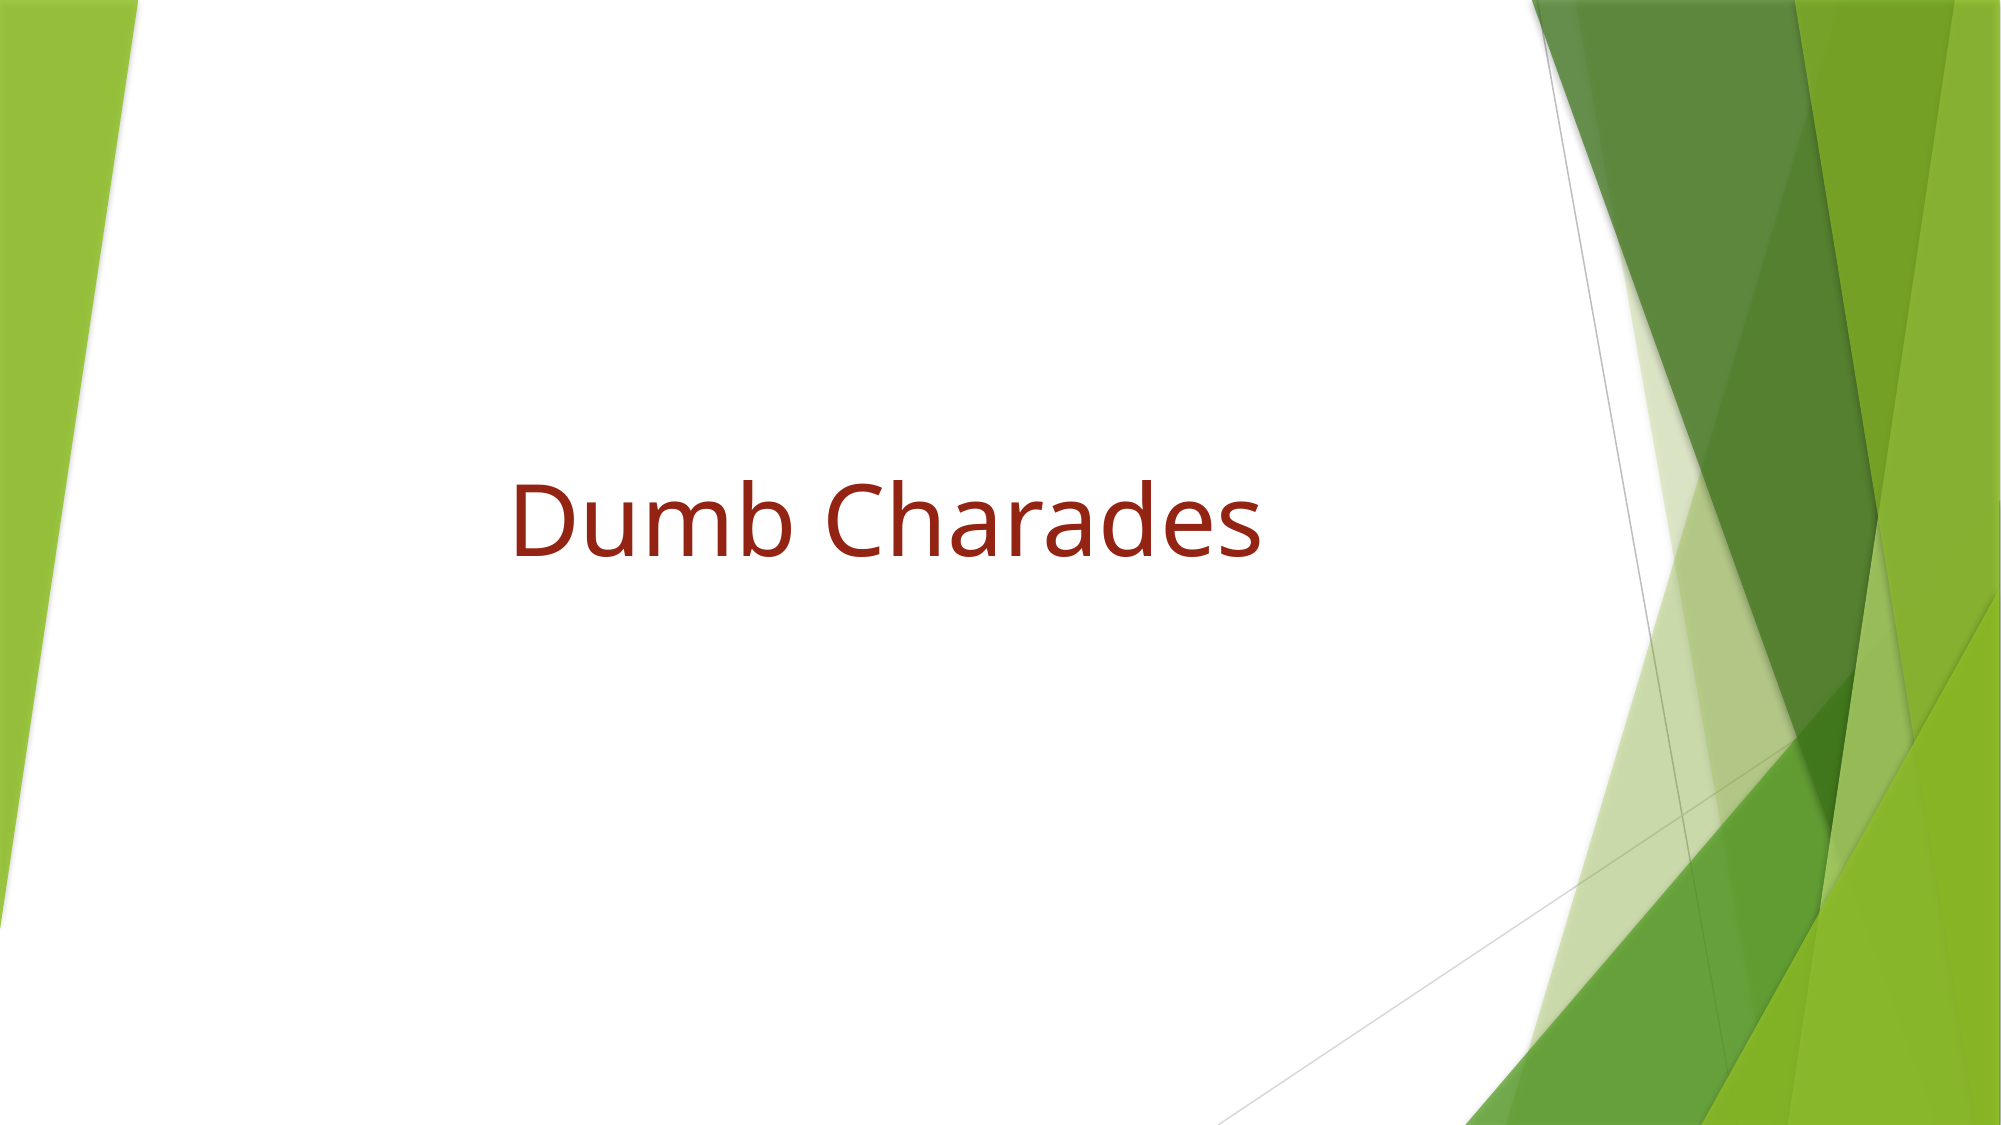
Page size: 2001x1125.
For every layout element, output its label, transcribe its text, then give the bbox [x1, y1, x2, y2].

title Dumb Charades [491, 313, 1767, 584]
